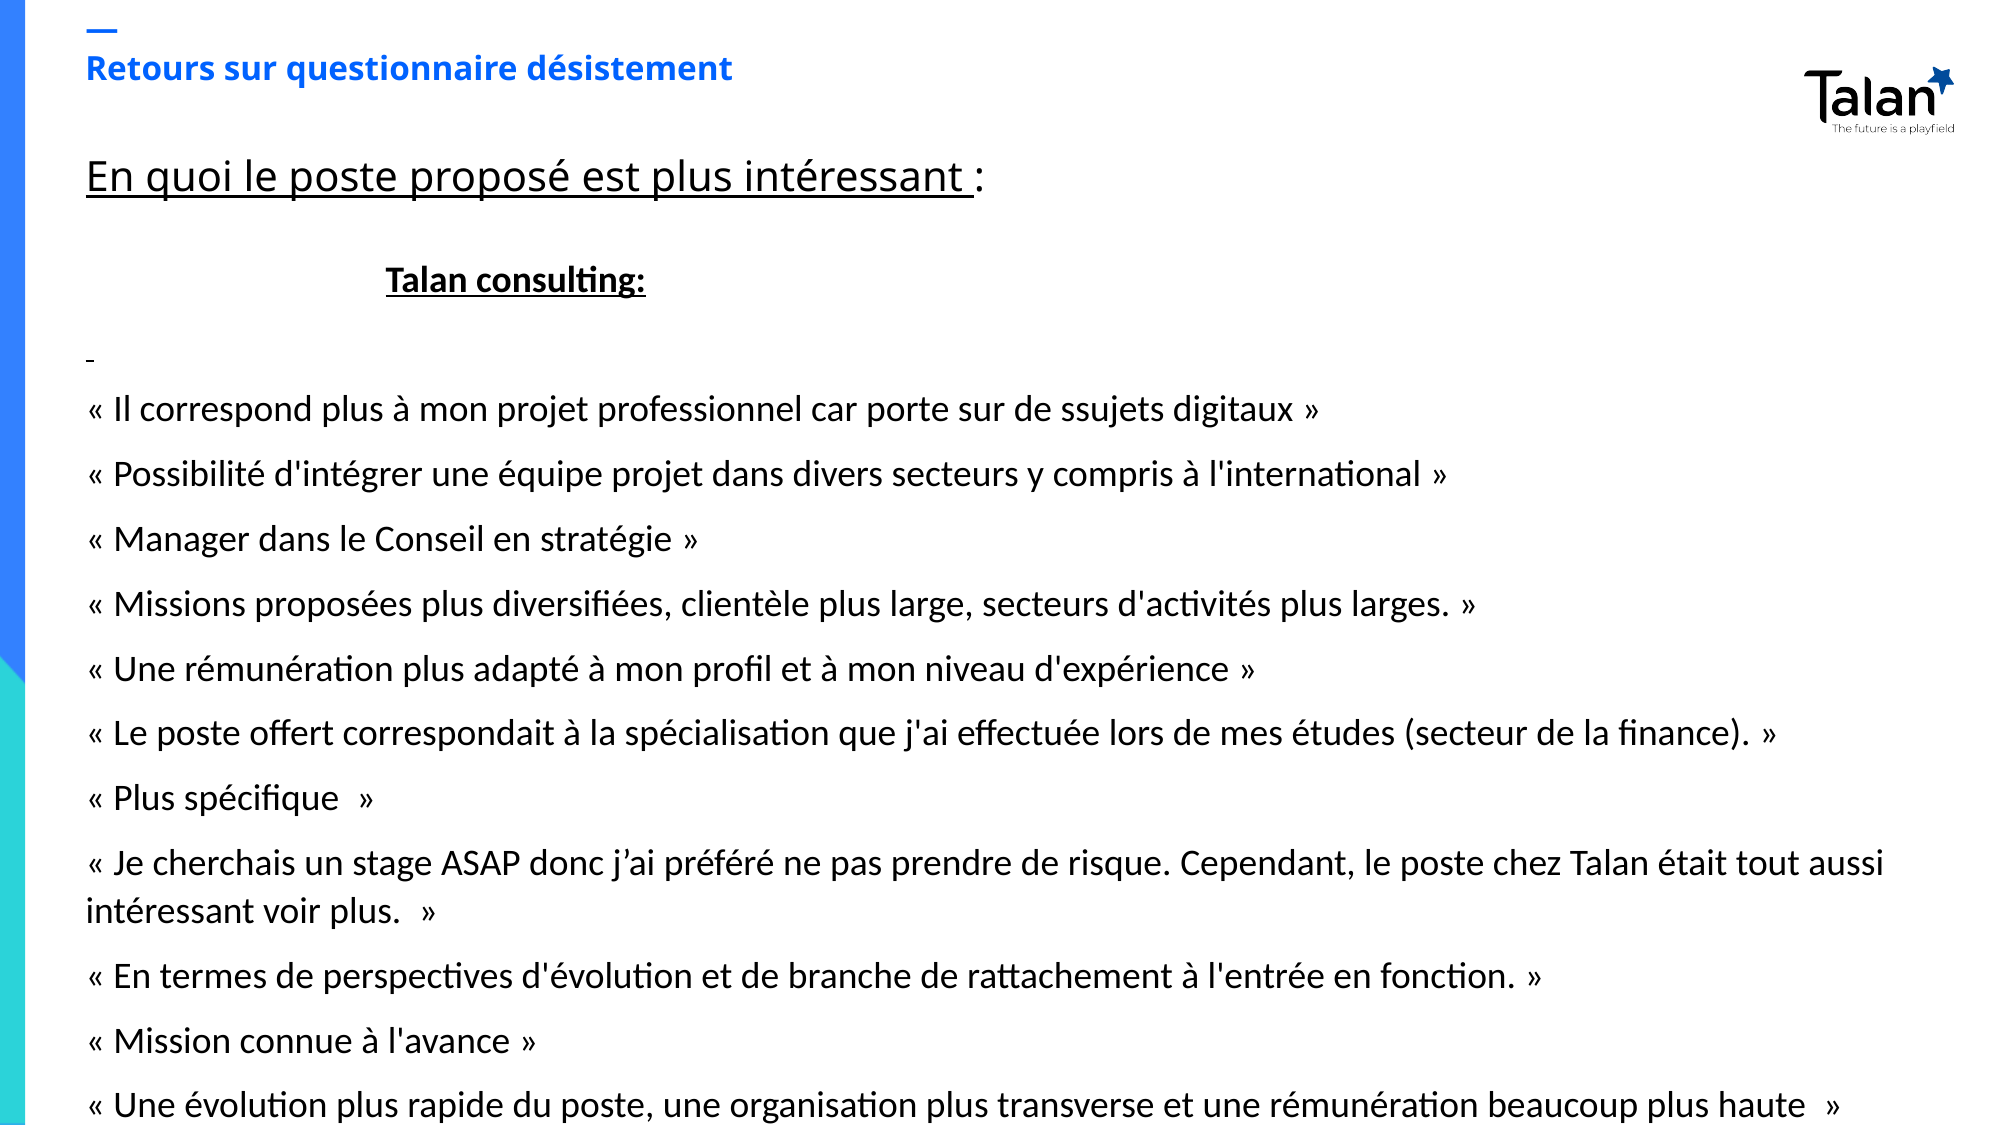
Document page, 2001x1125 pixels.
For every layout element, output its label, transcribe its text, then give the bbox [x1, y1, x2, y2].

picture [1791, 51, 1967, 151]
text_box [1821, 1095, 2000, 1125]
picture [0, 0, 26, 1125]
text_box En quoi le poste proposé est plus intéressant : Talan consulting: « Il correspond plus à mon projet professionnel car porte sur de ssujets digitaux » « Possibilité d'intégrer une équipe projet dans divers secteurs y compris à l'international » « Manager dans le Conseil en stratégie » « Missions proposées plus diversifiées, clientèle plus large, secteurs d'activités plus larges. » « Une rémunération plus adapté à mon profil et à mon niveau d'expérience » « Le poste offert correspondait à la spécialisation que j'ai effectuée lors de mes études (secteur de la finance). » « Plus spécifique » « Je cherchais un stage ASAP donc j’ai préféré ne pas prendre de risque. Cependant, le poste chez Talan était tout aussi intéressant voir plus. » « En termes de perspectives d'évolution et de branche de rattachement à l'entrée en fonction. » « Mission connue à l'avance » « Une évolution plus rapide du poste, une organisation plus transverse et une rémunération beaucoup plus haute » « Missions proposées » Talan Opérations : « Plus intéressant car plus proche de mon domicile » « Adapté à ma demande : pas de technique/développement/code 100% fonctionnel » « La perspective qui m'est offerte par la concurrence est au delà de mes espérances. » « Ayant déjà eu une expérience dans le secteur bancaire, j'ai choisi de me diriger vers un autre poste pour découvrir un autre secteur d'activité. » « Les missions proposées correspondent plus à ce que je recherche, en outre les communautés existantes collent avec mes centres d'intérêt (culture notamment) » « Mission plus complexe, plus diversifiée et avec des possibilités d’évolution plus évidentes à identifier. » « Le poste était plus en lien avec la formation que j’ai suivi » « J’avais surtout un aperçu clair de la mission sur laquelle je devrais être positionné. » [65, 83, 1908, 1114]
text_box — Retours sur questionnaire désistement [65, 0, 1413, 83]
